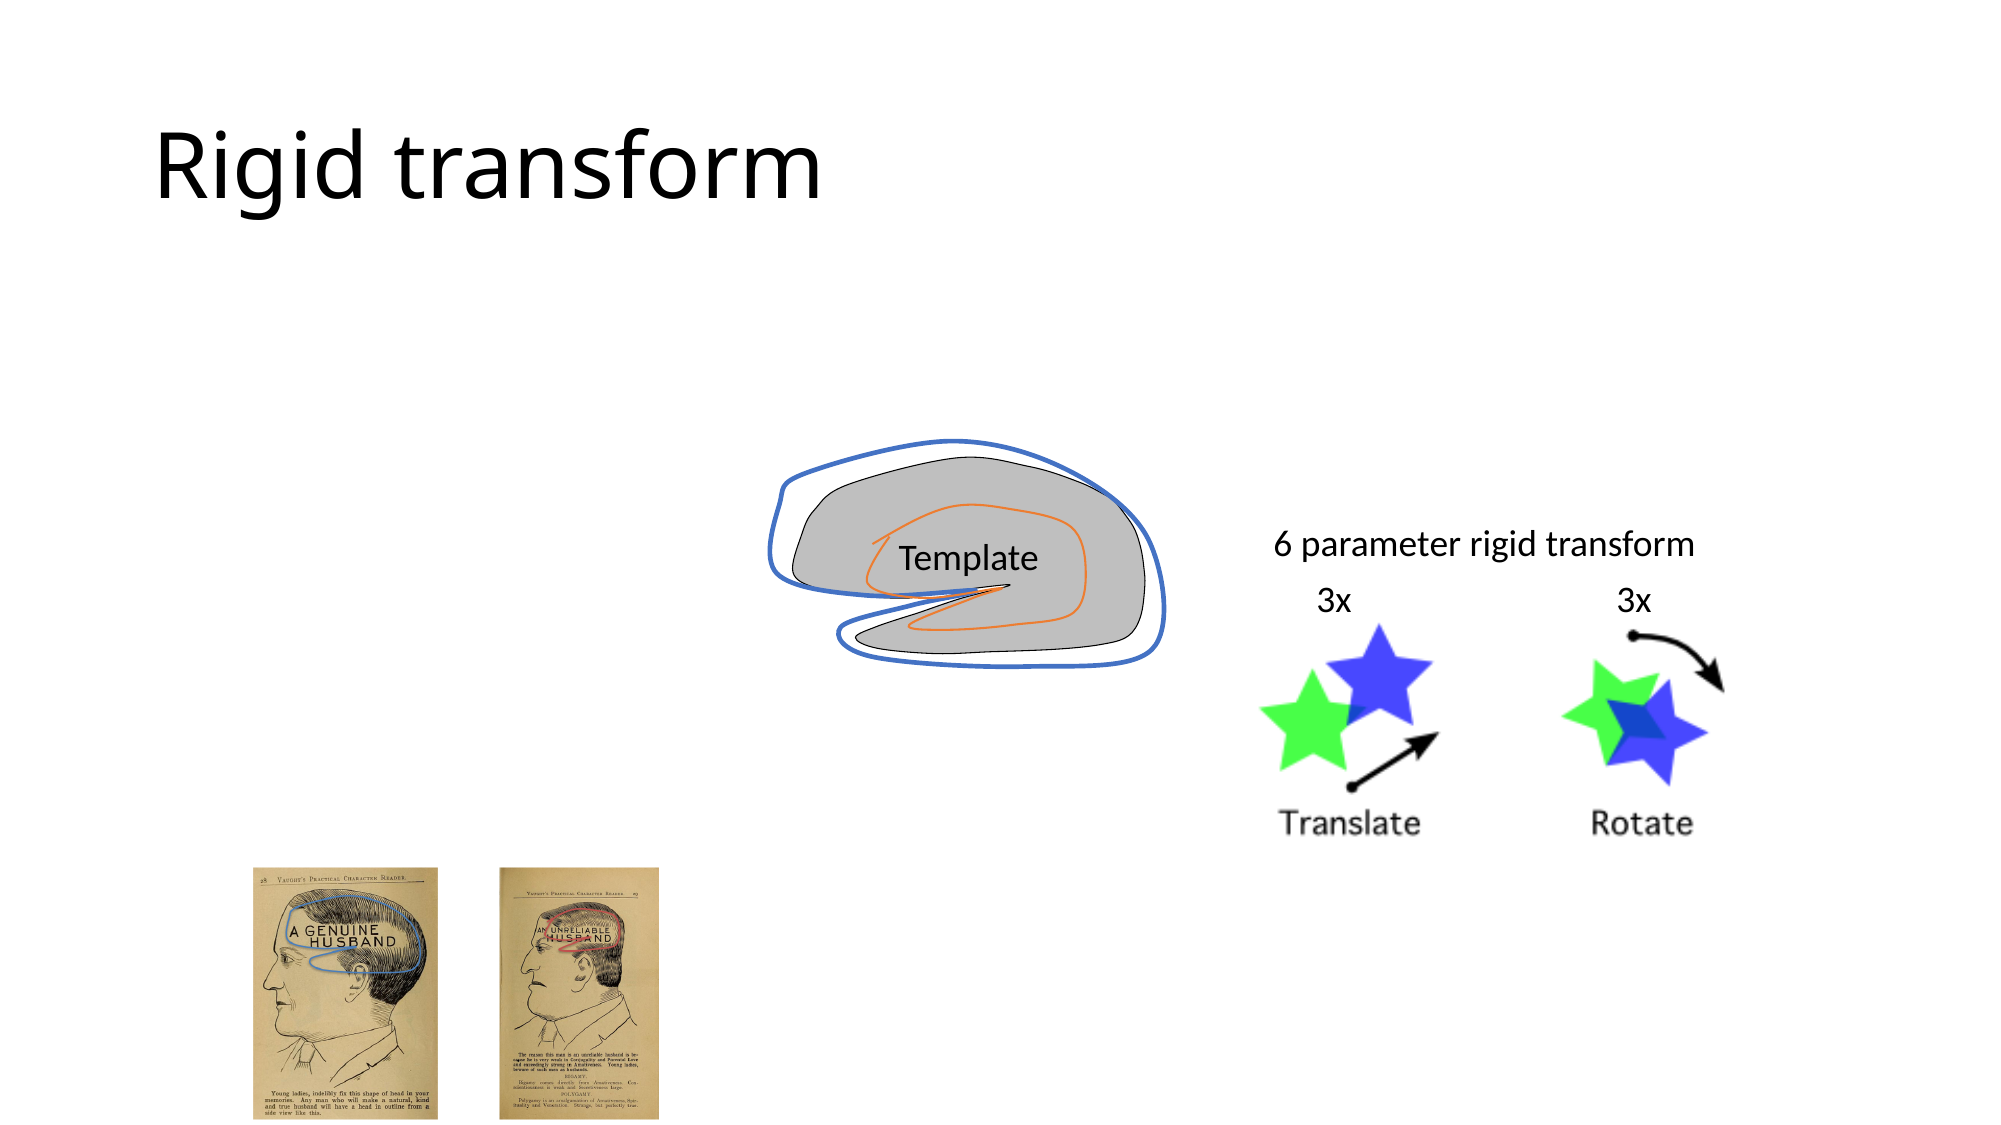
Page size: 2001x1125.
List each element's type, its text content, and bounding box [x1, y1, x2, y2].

text_box 3x [1301, 567, 1367, 607]
picture [249, 864, 662, 1125]
text_box [769, 440, 1165, 668]
text_box 6 parameter rigid transform [1258, 511, 1712, 572]
picture [1247, 607, 1750, 884]
title Rigid transform [137, 59, 1863, 278]
text_box [865, 503, 1087, 631]
text_box 3x [1601, 567, 1667, 607]
